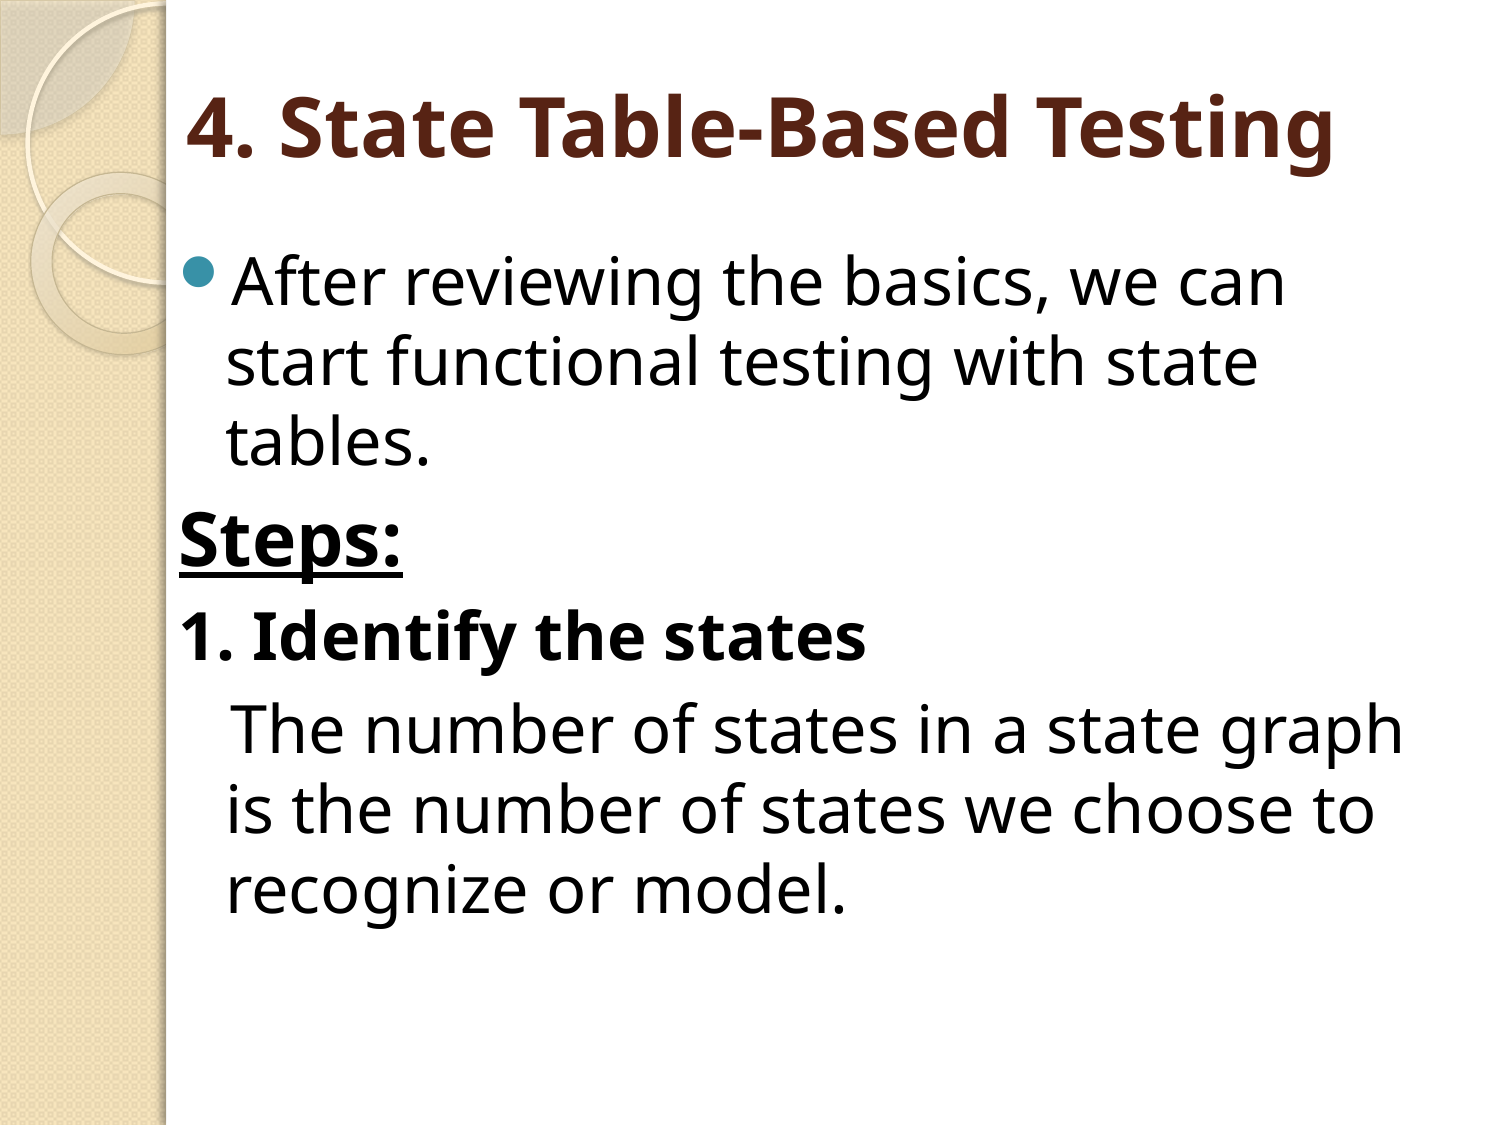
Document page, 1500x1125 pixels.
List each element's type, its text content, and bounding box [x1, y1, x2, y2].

title 4. State Table-Based Testing [171, 30, 1402, 219]
list After reviewing the basics, we can start functional testing with state tables. Steps: 1. Identify the states The number of states in a state graph is the number of states we choose to recognize or model. [150, 231, 1447, 975]
